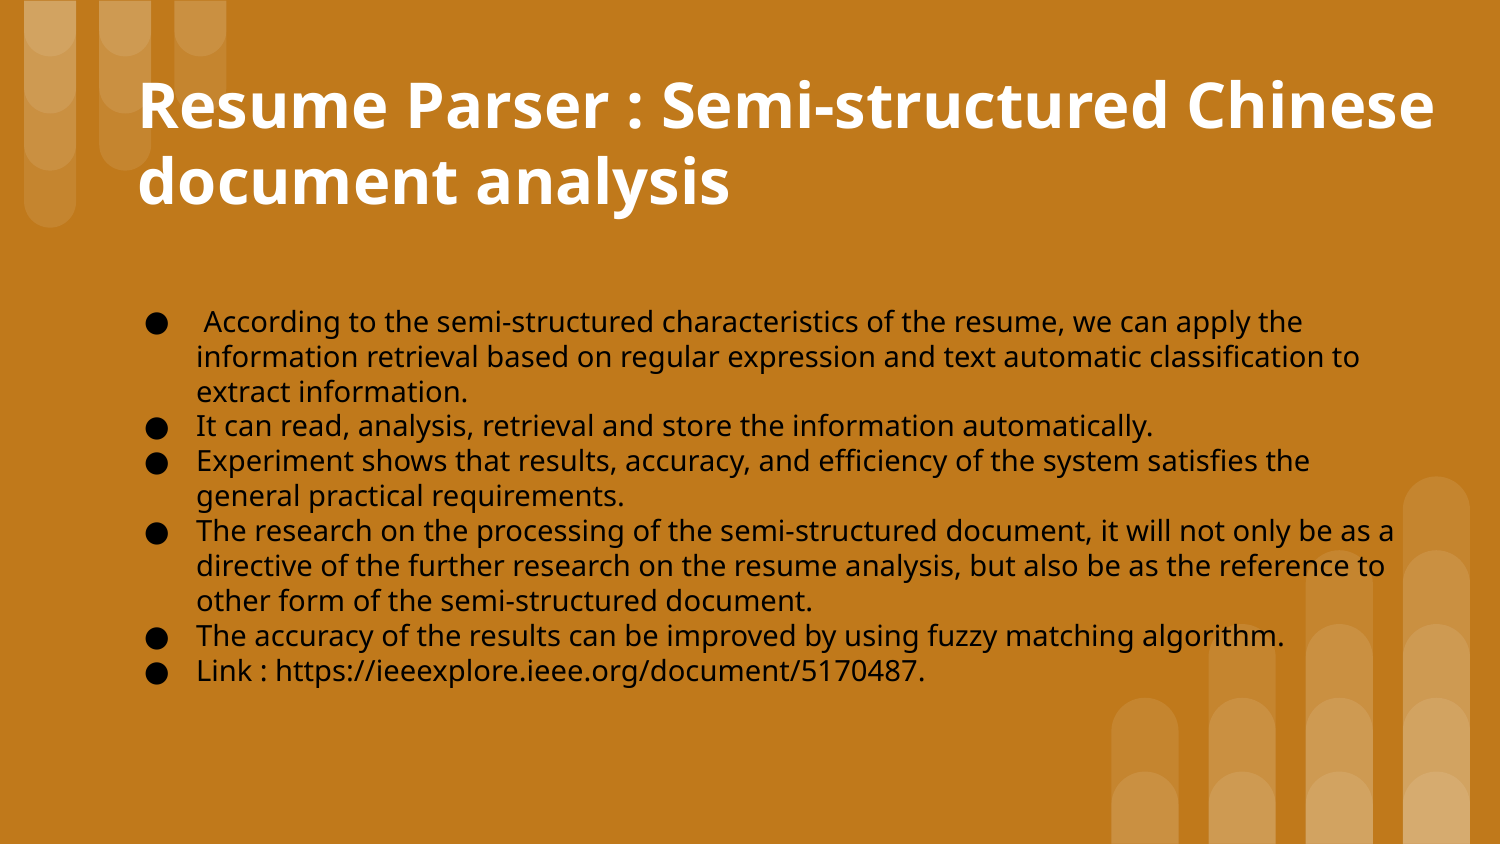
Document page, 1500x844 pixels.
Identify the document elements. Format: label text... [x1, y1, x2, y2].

text_box According to the semi-structured characteristics of the resume, we can apply the information retrieval based on regular expression and text automatic classification to extract information. It can read, analysis, retrieval and store the information automatically. Experiment shows that results, accuracy, and efficiency of the system satisfies the general practical requirements. The research on the processing of the semi-structured document, it will not only be as a directive of the further research on the resume analysis, but also be as the reference to other form of the semi-structured document. The accuracy of the results can be improved by using fuzzy matching algorithm. Link : https://ieeexplore.ieee.org/document/5170487. [106, 252, 1417, 703]
title Resume Parser : Semi-structured Chinese document analysis [122, 48, 1454, 233]
